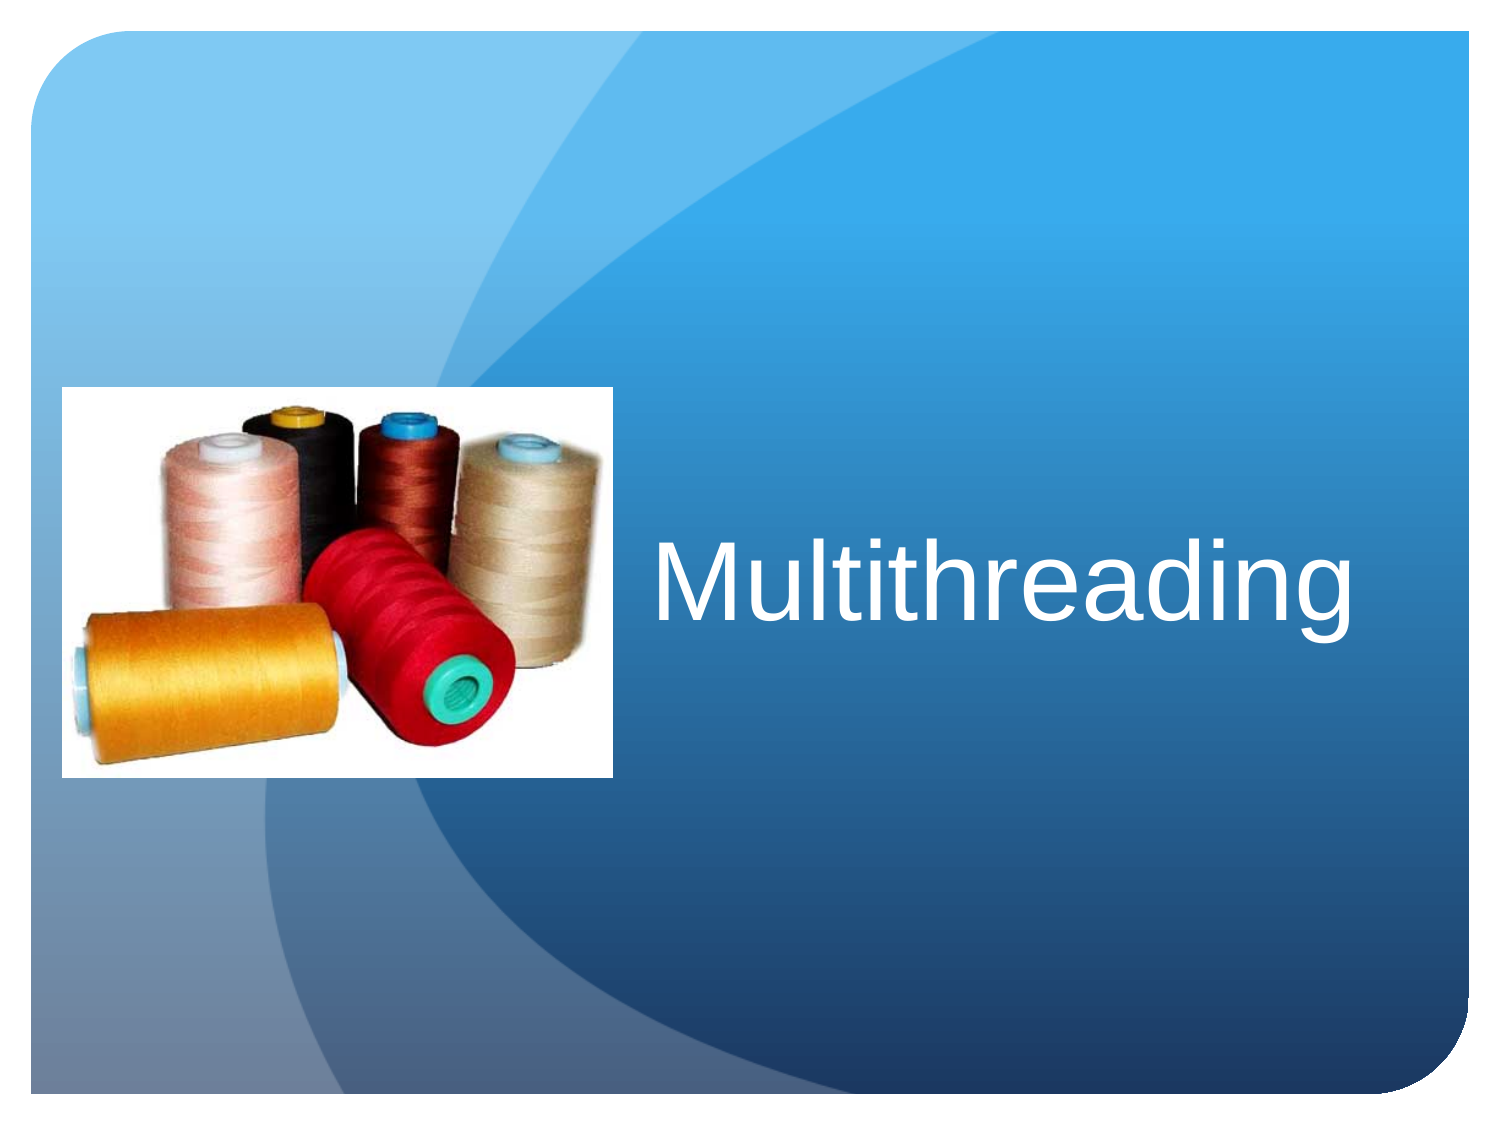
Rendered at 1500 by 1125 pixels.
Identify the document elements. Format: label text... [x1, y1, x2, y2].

picture [25, 30, 1474, 1095]
title Multithreading [613, 408, 1372, 650]
